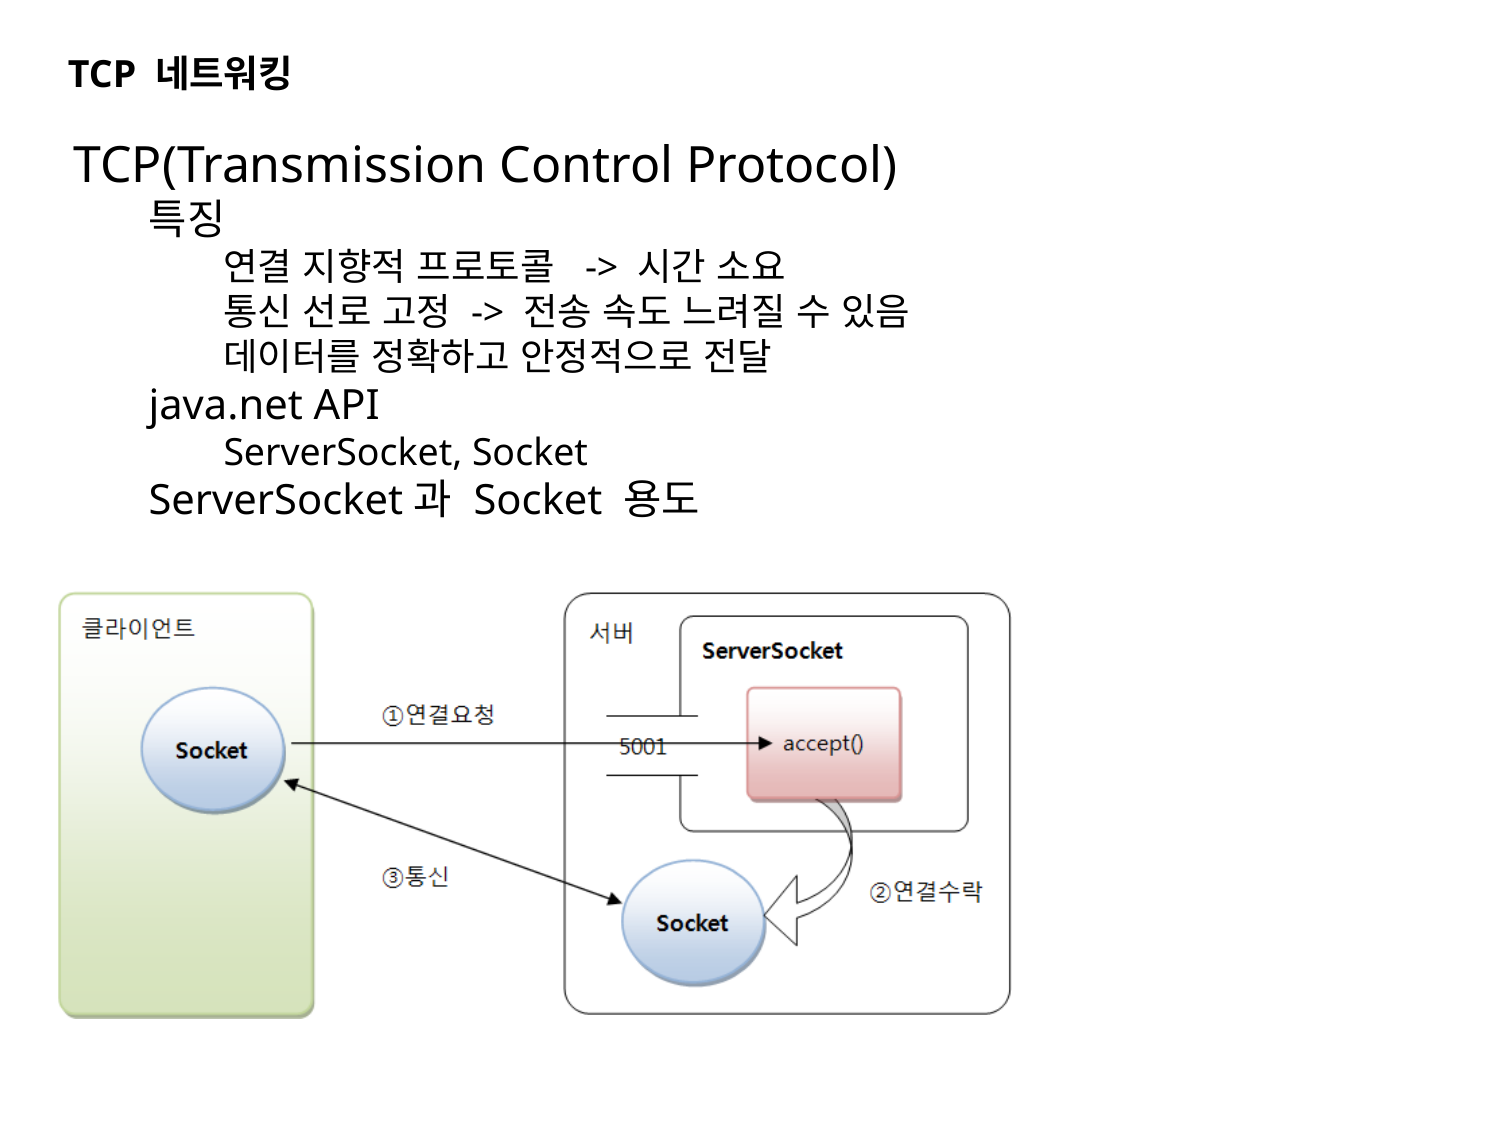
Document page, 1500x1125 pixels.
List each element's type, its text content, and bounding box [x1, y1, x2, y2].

picture [52, 585, 1016, 1019]
text_box TCP(Transmission Control Protocol) 특징 연결 지향적 프로토콜 -> 시간 소요 통신 선로 고정 -> 전송 속도 느려질 수 있음 데이터를 정확하고 안정적으로 전달 java.net API ServerSocket, Socket ServerSocket과 Socket 용도 [58, 125, 1483, 576]
text_box TCP 네트워킹 [53, 42, 644, 103]
